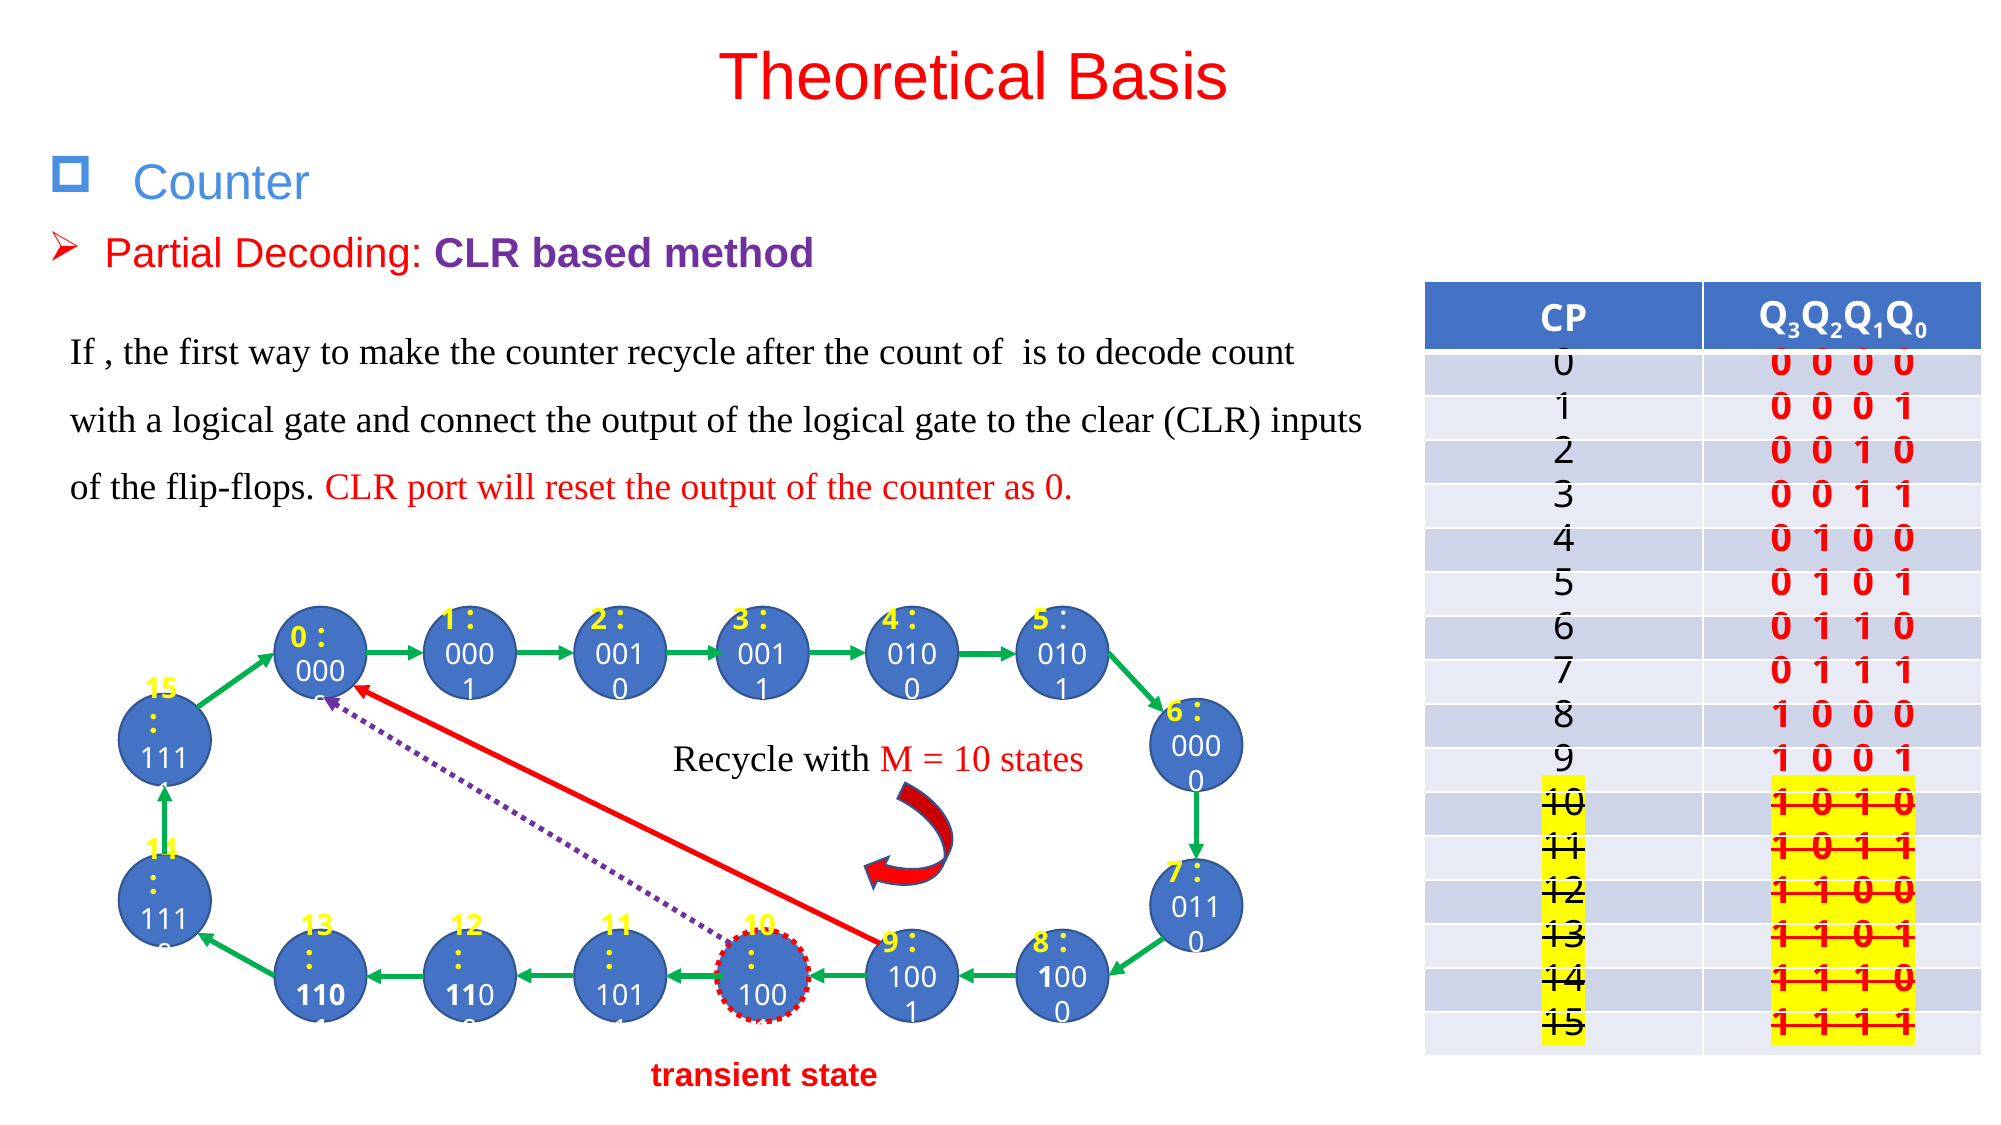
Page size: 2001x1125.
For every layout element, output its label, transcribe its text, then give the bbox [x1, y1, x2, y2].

text_box 12：1100 [422, 944, 517, 1023]
subtitle Counter Partial Decoding: CLR based method [33, 149, 1916, 212]
table_cell 1 1 0 1 [1704, 925, 1981, 967]
title Theoretical Basis [224, 25, 1725, 122]
text_box 2：0010 [573, 605, 668, 685]
table_cell 1 0 1 1 [1704, 837, 1981, 879]
text_box 10：1001 [715, 944, 810, 1023]
table_cell 1 0 0 0 [1704, 705, 1981, 747]
table_cell 0 0 1 1 [1704, 485, 1981, 527]
table_cell 1 [1425, 397, 1702, 439]
table_cell 0 1 0 1 [1704, 573, 1981, 615]
table_cell 4 [1425, 529, 1702, 571]
text_box 14：1110 [117, 853, 212, 948]
text_box Recycle with M = 10 states [880, 726, 1108, 786]
table_cell 7 [1425, 661, 1702, 703]
text_box 3：0011 [715, 605, 810, 685]
table_cell 12 [1425, 881, 1702, 923]
table_cell 0 [1425, 355, 1702, 395]
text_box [197, 652, 275, 708]
table_cell 5 [1425, 573, 1702, 615]
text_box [352, 685, 880, 944]
table_cell 3 [1425, 485, 1702, 527]
table_cell 1 1 0 0 [1704, 881, 1981, 923]
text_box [197, 932, 275, 976]
text_box 4：0100 [865, 605, 960, 700]
text_box 5：0101 [1015, 605, 1110, 700]
text_box 15：1111 [117, 692, 212, 787]
table_cell 1 1 1 0 [1704, 969, 1981, 1011]
table_cell 10 [1425, 793, 1702, 835]
table_cell 1 1 1 1 [1704, 1013, 1981, 1055]
table_cell 0 1 0 0 [1704, 529, 1981, 571]
table_cell 0 0 1 0 [1704, 441, 1981, 483]
table_header CP [1425, 282, 1702, 349]
text_box 1：0001 [422, 605, 517, 685]
text_box 7：0110 [1149, 858, 1244, 953]
table_cell 2 [1425, 441, 1702, 483]
text_box 6：0000 [1149, 697, 1244, 792]
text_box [1108, 937, 1164, 976]
table_header Q3Q2Q1Q0 [1704, 282, 1981, 349]
table_cell 14 [1425, 969, 1702, 1011]
text_box 8：1000 [1015, 928, 1110, 1023]
table_cell 11 [1425, 837, 1702, 879]
text_box 0：0000 [273, 605, 368, 700]
table_cell 13 [1425, 925, 1702, 967]
table_cell 0 1 1 1 [1704, 661, 1981, 703]
table_cell 15 [1425, 1013, 1702, 1055]
text_box 9：1001 [865, 928, 960, 1023]
text_box transient state [636, 1045, 945, 1100]
table_cell 0 0 0 0 [1704, 355, 1981, 395]
table_cell 1 0 1 0 [1704, 793, 1981, 835]
text_box 11：1011 [573, 944, 668, 1023]
table_cell 6 [1425, 617, 1702, 659]
table_cell 0 0 0 1 [1704, 397, 1981, 439]
text_box [880, 781, 954, 886]
table_cell 8 [1425, 705, 1702, 747]
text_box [323, 696, 731, 944]
table_cell 0 1 1 0 [1704, 617, 1981, 659]
text_box 13：1101 [273, 928, 368, 1023]
table_cell 1 0 0 1 [1704, 749, 1981, 791]
table_cell 9 [1425, 749, 1702, 791]
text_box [1108, 652, 1164, 713]
